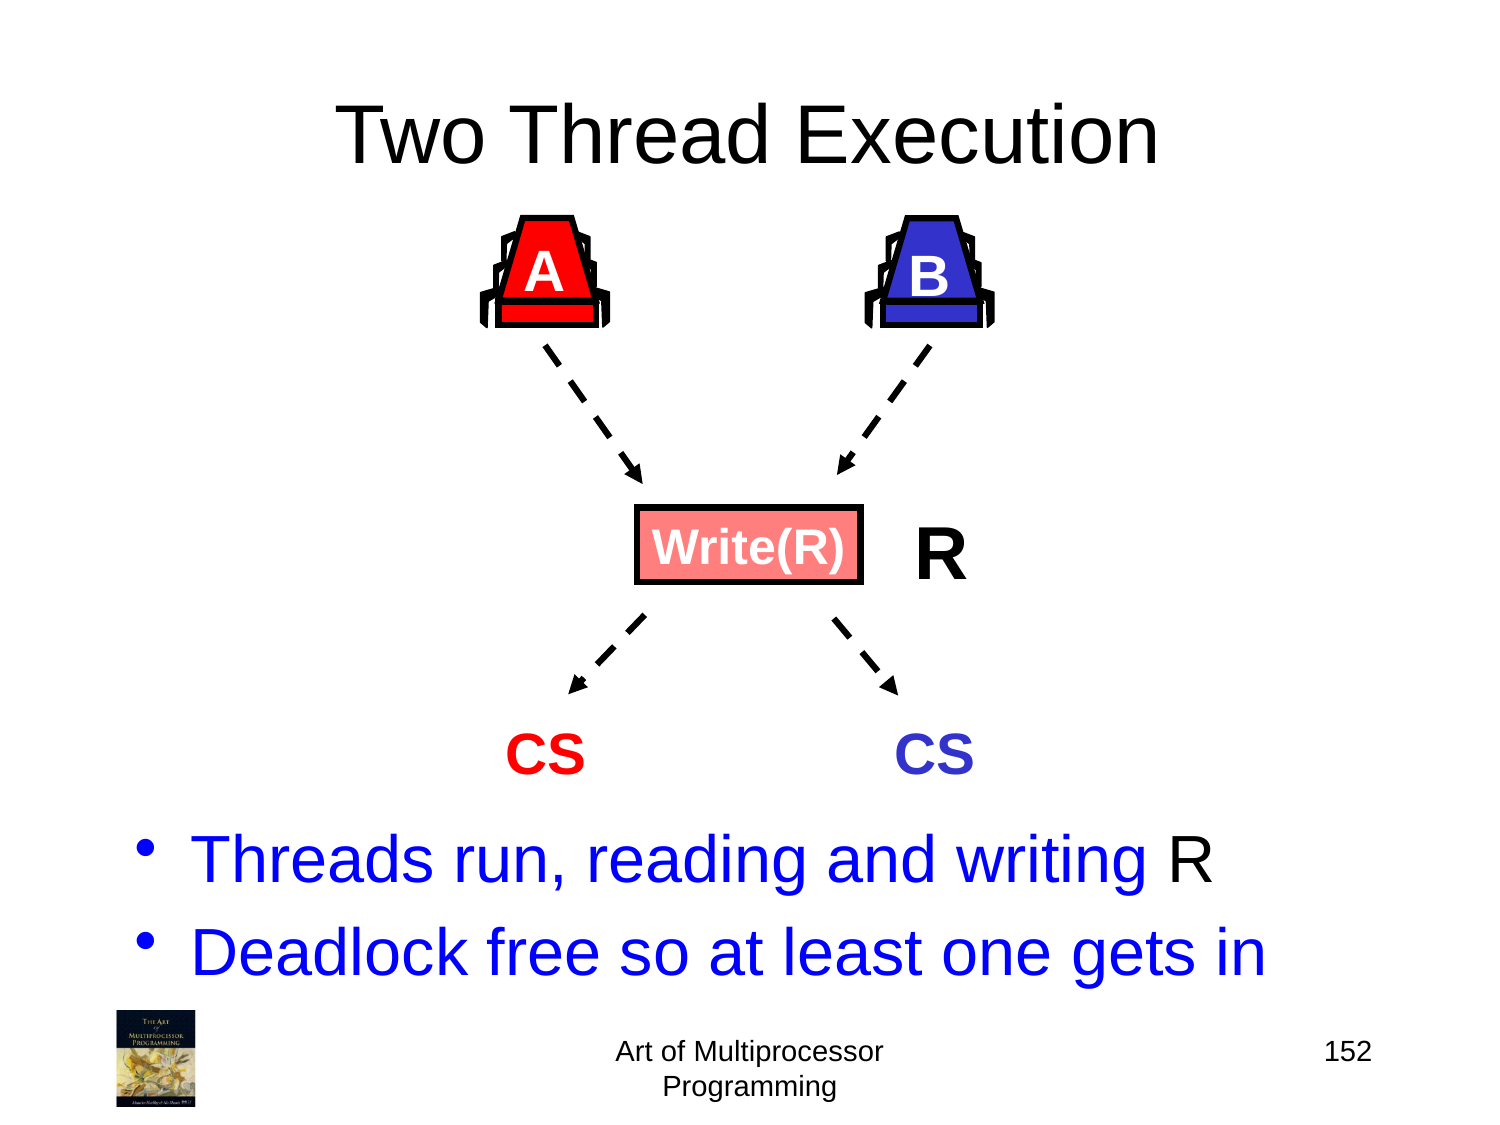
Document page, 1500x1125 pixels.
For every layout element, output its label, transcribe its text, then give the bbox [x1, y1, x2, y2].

text_box Write(R) [637, 507, 861, 583]
picture [107, 1010, 204, 1107]
title Two Thread Execution [110, 35, 1386, 224]
text_box [885, 682, 899, 696]
slide_number 152 [1074, 1024, 1388, 1101]
text_box CS [879, 708, 991, 794]
text_box [836, 461, 850, 475]
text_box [865, 217, 995, 328]
text_box [630, 470, 643, 485]
text_box CS [490, 708, 602, 794]
text_box [568, 681, 582, 695]
footer Art of Multiprocessor Programming [512, 1024, 988, 1101]
list Threads run, reading and writing R Deadlock free so at least one gets in [119, 807, 1395, 1014]
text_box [480, 217, 610, 328]
text_box R [899, 497, 984, 602]
